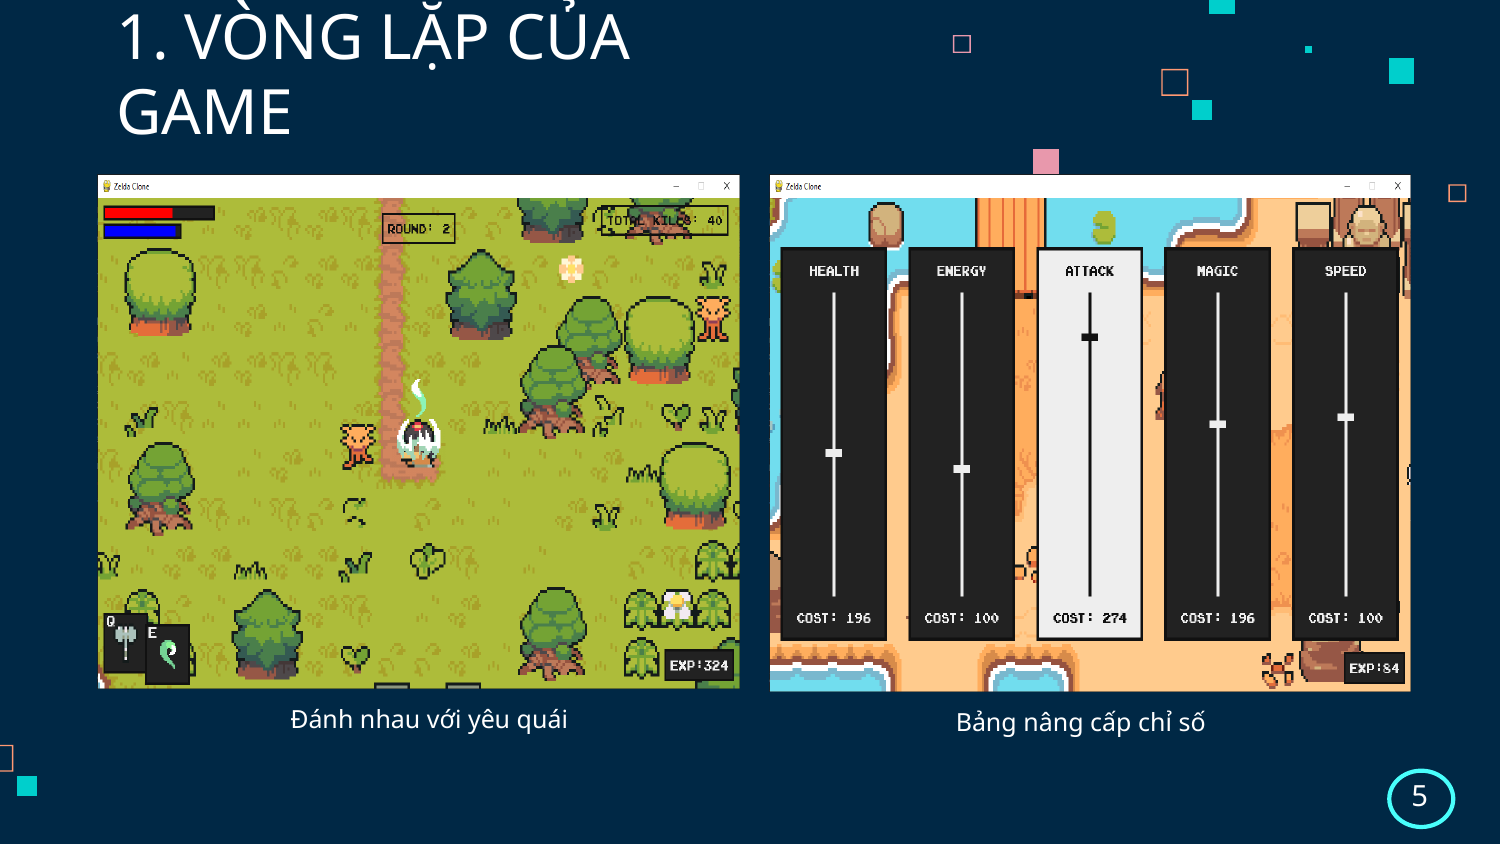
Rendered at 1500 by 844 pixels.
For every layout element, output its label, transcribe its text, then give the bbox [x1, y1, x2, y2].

text_box Đánh nhau với yêu quái [248, 697, 586, 783]
picture [97, 174, 740, 690]
text_box 5 [1395, 762, 1445, 805]
text_box Bảng nâng cấp chỉ số [913, 701, 1251, 785]
title 1. VÒNG LẶP CỦA GAME [101, 67, 829, 163]
picture [769, 174, 1411, 692]
